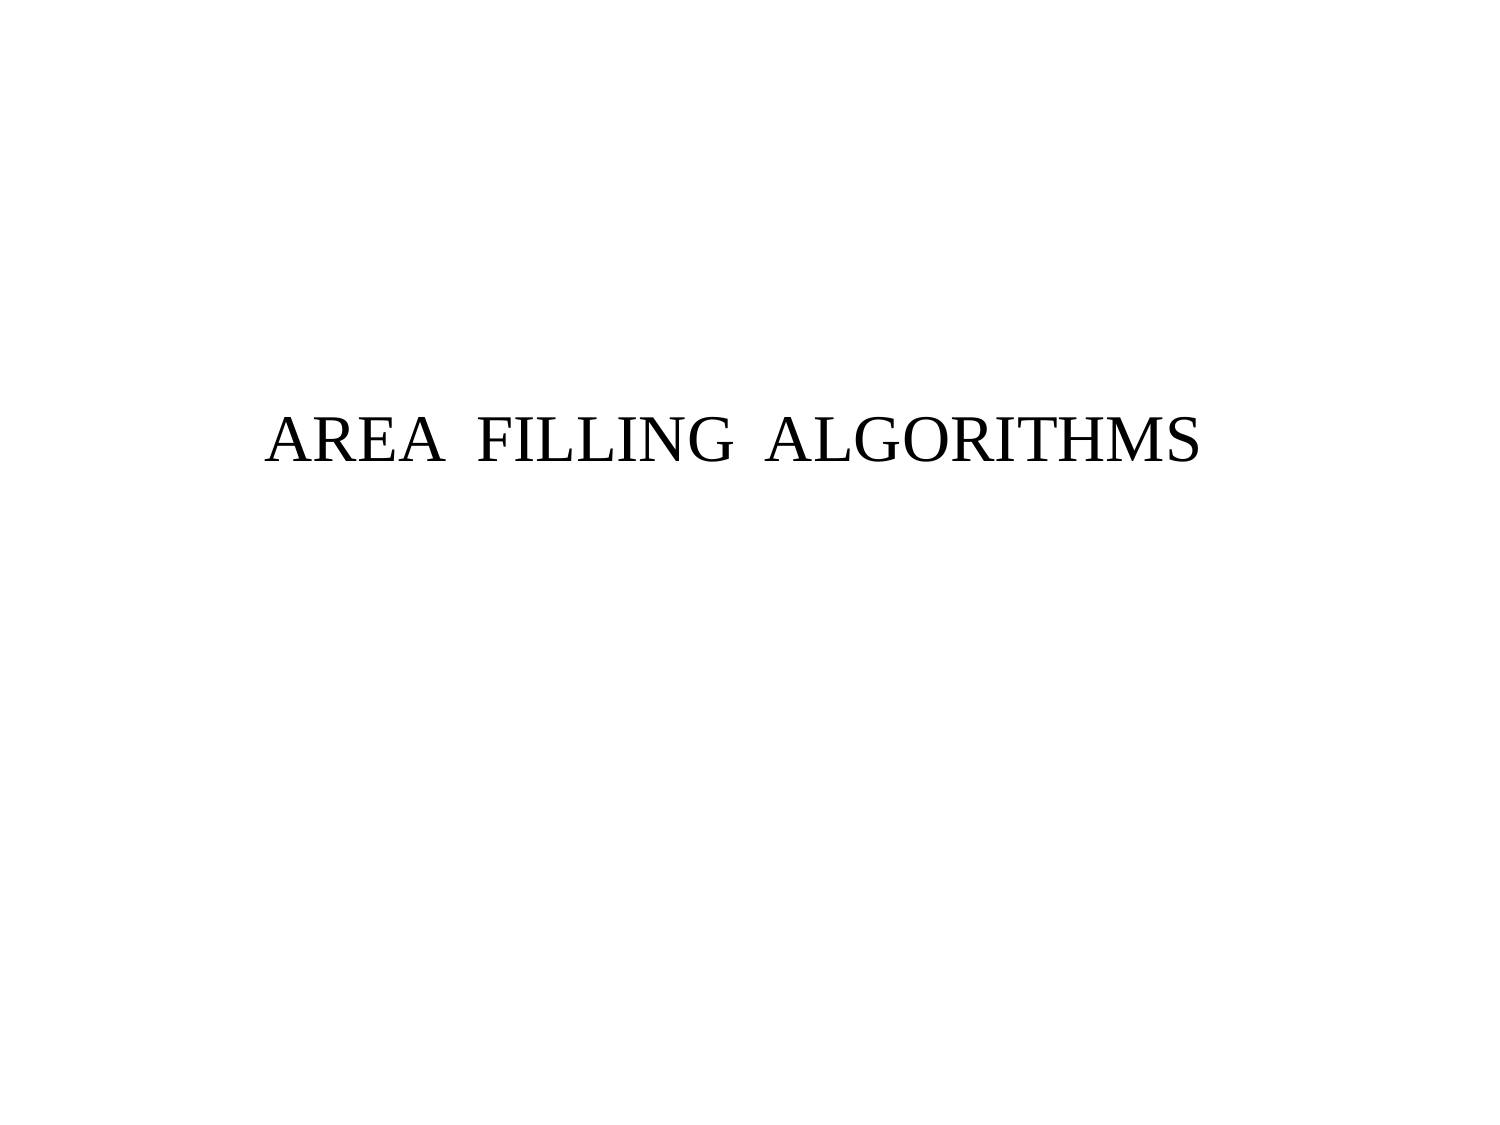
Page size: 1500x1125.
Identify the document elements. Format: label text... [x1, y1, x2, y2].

text_box AREA FILLING ALGORITHMS [249, 387, 1325, 483]
